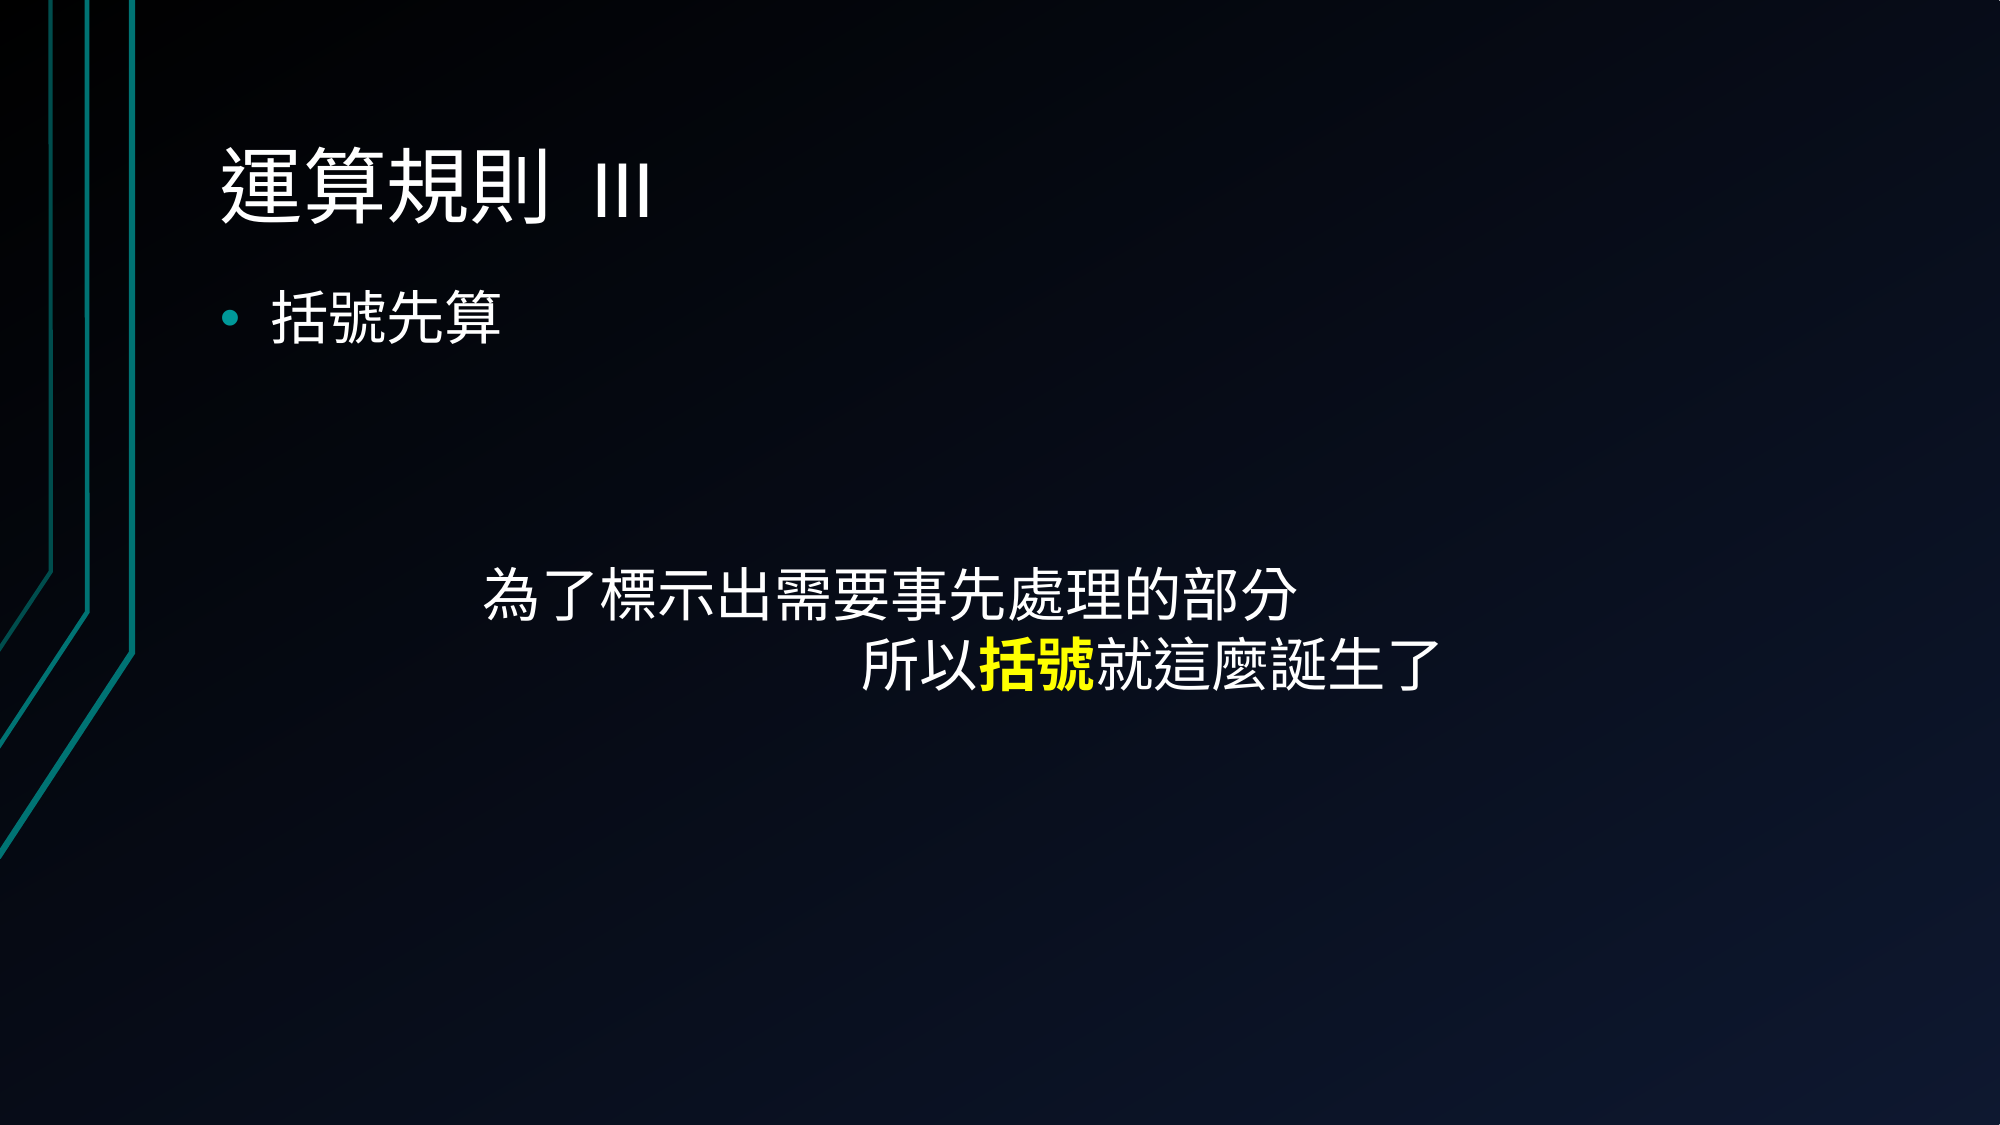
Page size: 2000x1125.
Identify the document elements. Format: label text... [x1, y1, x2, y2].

list 括號先算 [199, 279, 563, 374]
title 運算規則 III [199, 45, 1900, 246]
text_box 為了標示出需要事先處理的部分 所以括號就這麼誕生了 [468, 550, 1650, 706]
